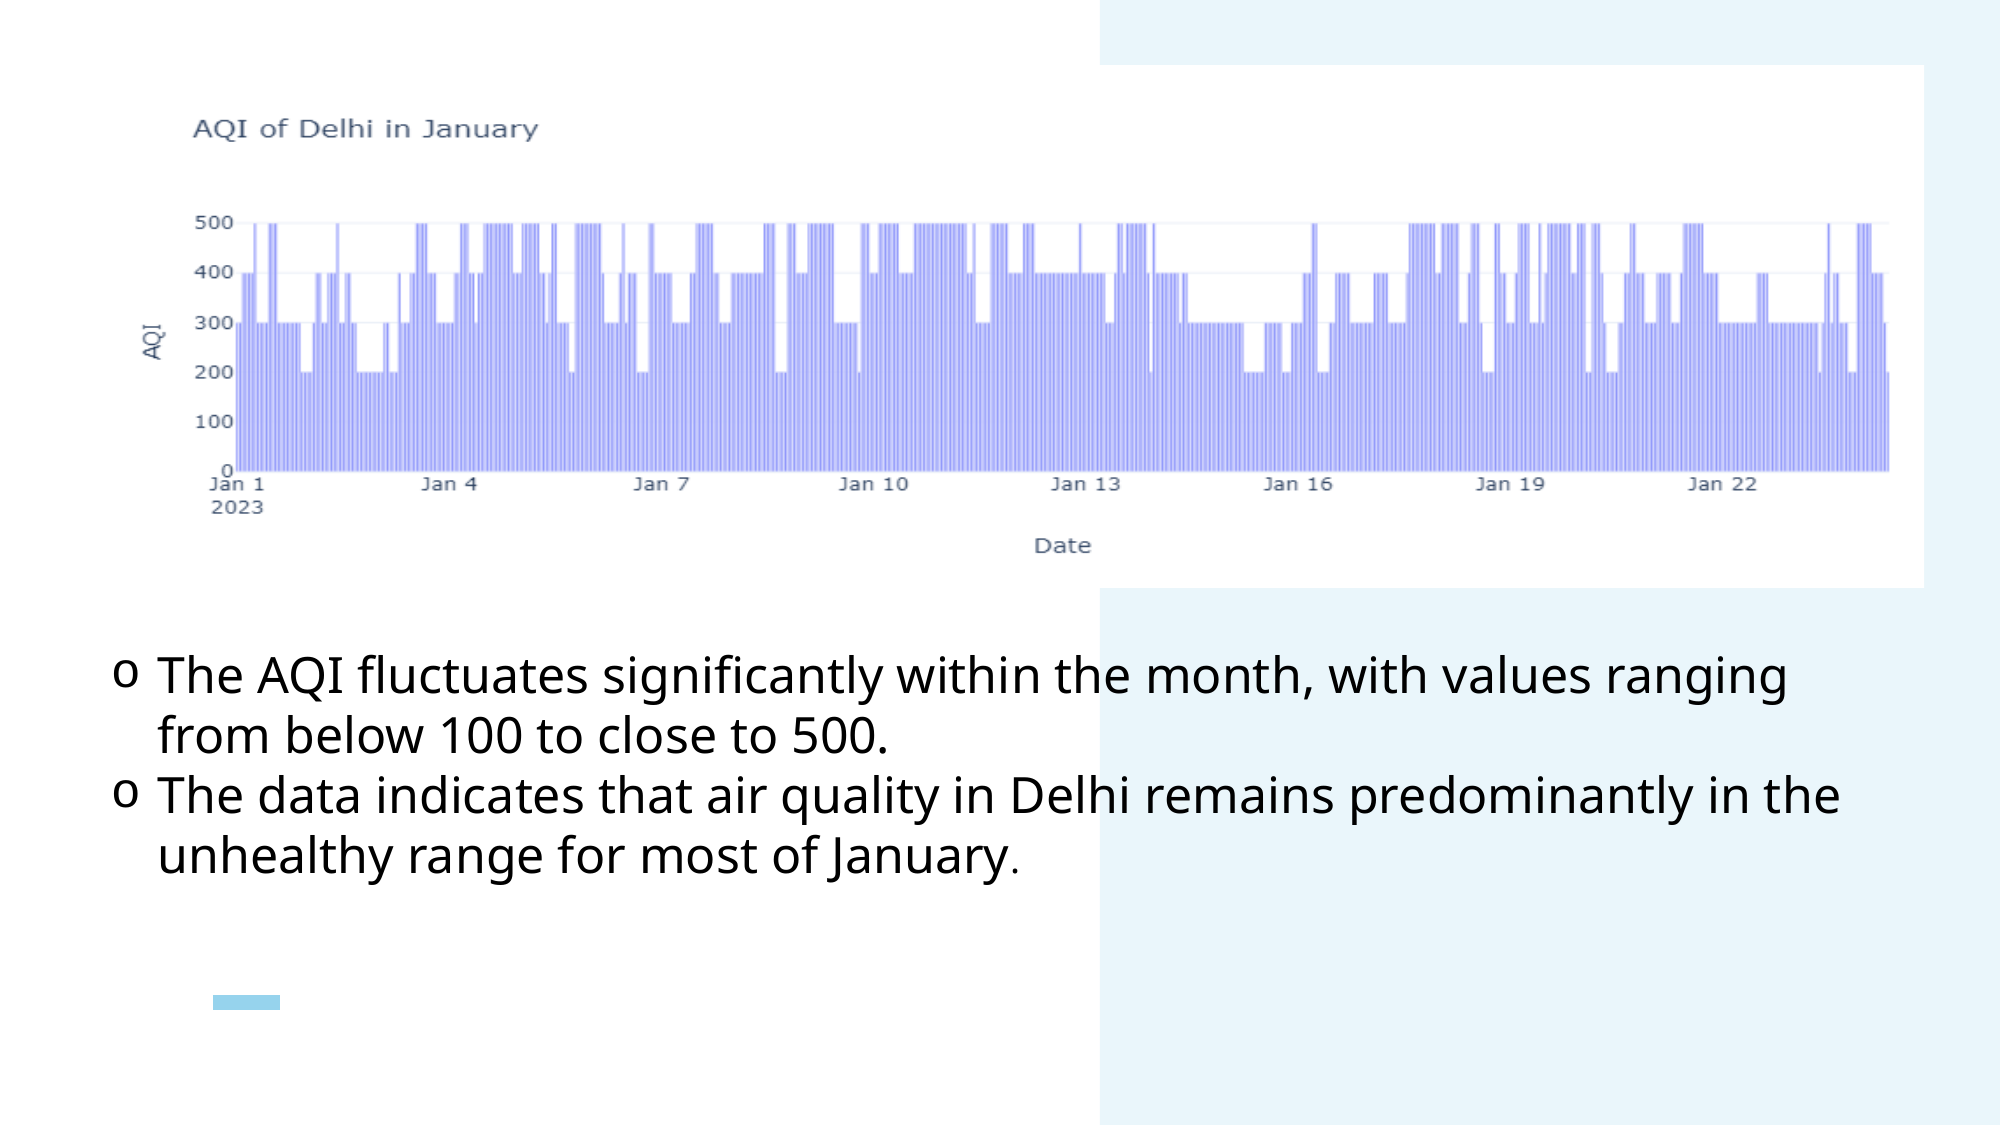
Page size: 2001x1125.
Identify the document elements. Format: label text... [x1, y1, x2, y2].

text_box The AQI fluctuates significantly within the month, with values ranging from below 100 to close to 500. The data indicates that air quality in Delhi remains predominantly in the unhealthy range for most of January. [96, 636, 1925, 892]
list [95, 65, 1925, 588]
